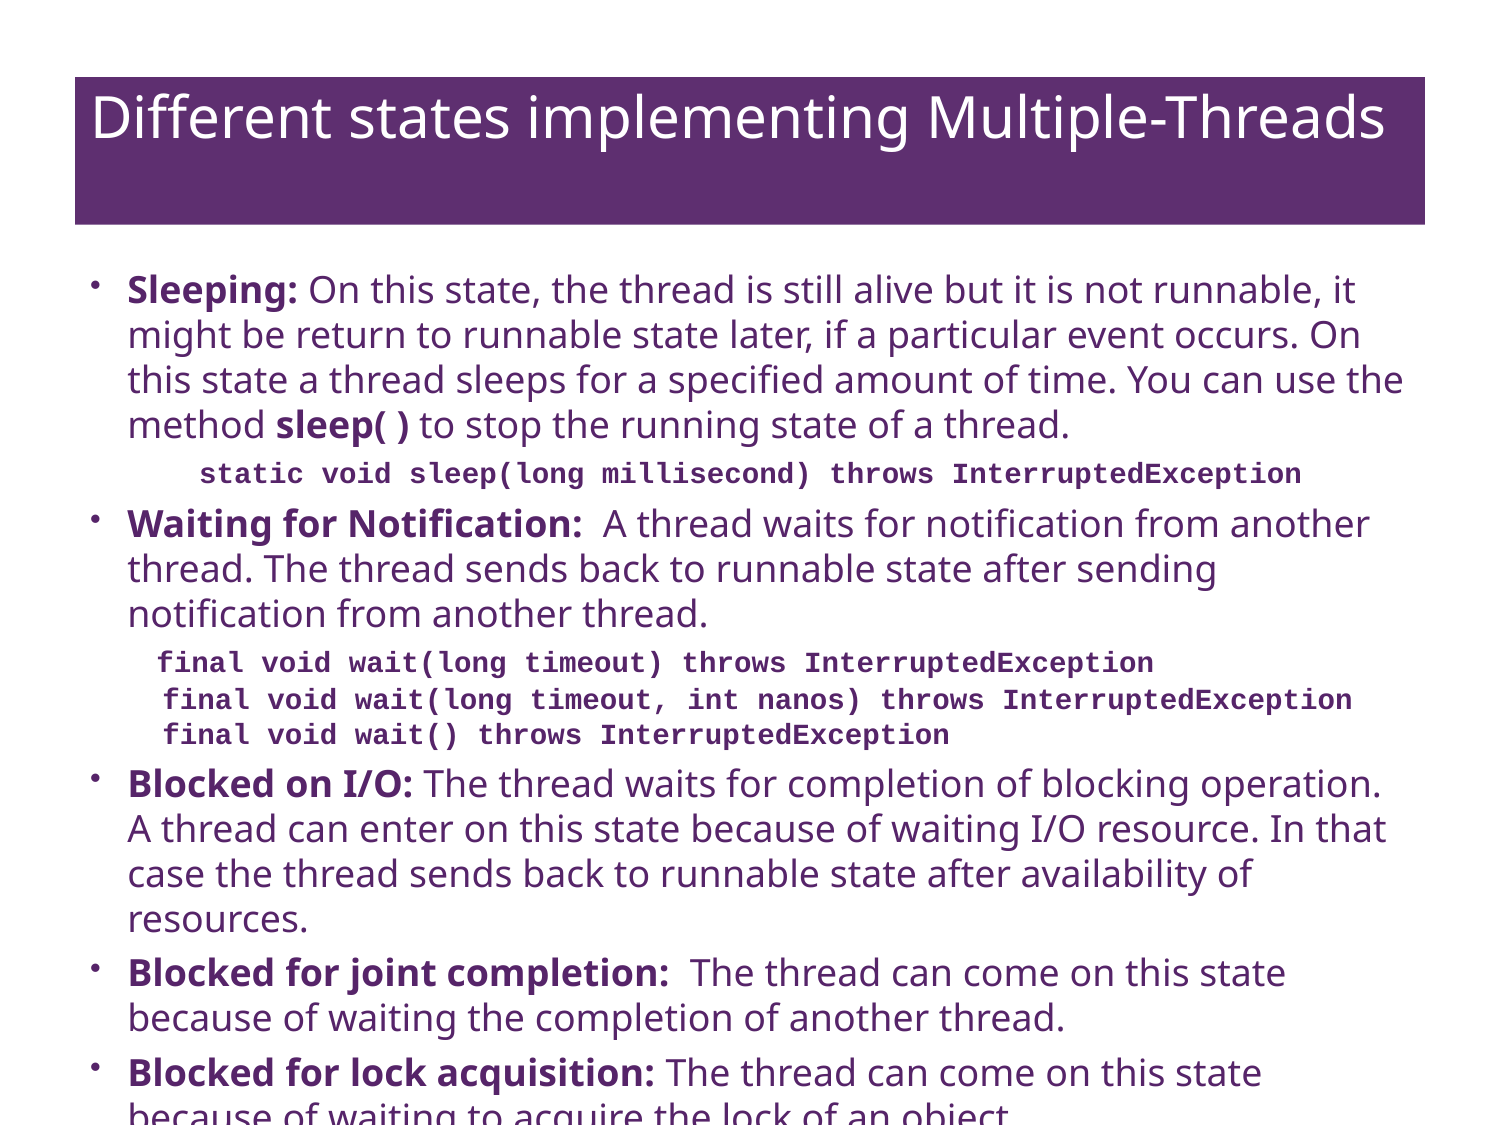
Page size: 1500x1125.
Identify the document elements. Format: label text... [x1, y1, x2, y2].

list Sleeping: On this state, the thread is still alive but it is not runnable, it might be return to runnable state later, if a particular event occurs. On this state a thread sleeps for a specified amount of time. You can use the method sleep( ) to stop the running state of a thread. static void sleep(long millisecond) throws InterruptedException Waiting for Notification: A thread waits for notification from another thread. The thread sends back to runnable state after sending notification from another thread. final void wait(long timeout) throws InterruptedException final void wait(long timeout, int nanos) throws InterruptedException final void wait() throws InterruptedException Blocked on I/O: The thread waits for completion of blocking operation. A thread can enter on this state because of waiting I/O resource. In that case the thread sends back to runnable state after availability of resources. Blocked for joint completion: The thread can come on this state because of waiting the completion of another thread. Blocked for lock acquisition: The thread can come on this state because of waiting to acquire the lock of an object. [74, 258, 1426, 1087]
title Different states implementing Multiple-Threads [74, 76, 1426, 225]
